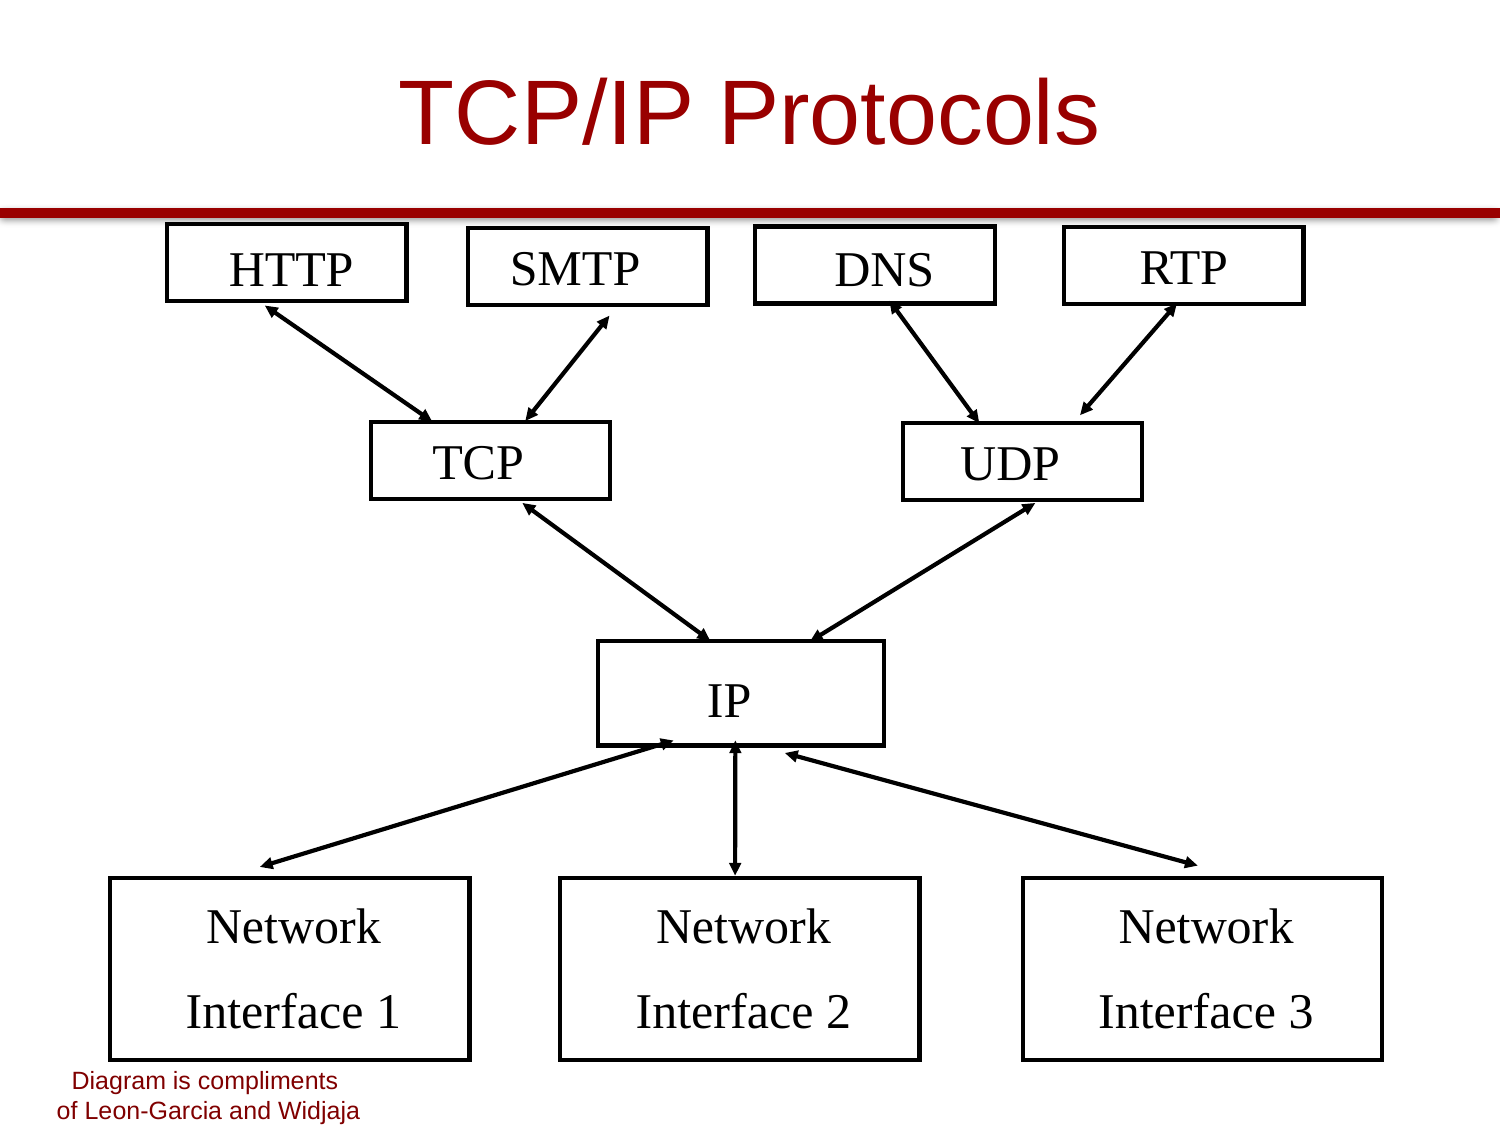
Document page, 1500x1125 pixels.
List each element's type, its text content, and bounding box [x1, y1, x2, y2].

text_box [1177, 227, 1304, 305]
text_box [889, 300, 980, 423]
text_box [109, 877, 470, 1061]
text_box [755, 226, 995, 304]
text_box [1080, 303, 1177, 416]
text_box [1064, 227, 1175, 305]
footer Diagram is compliments of Leon-Garcia and Widjaja [1, 1064, 417, 1125]
text_box [467, 227, 708, 305]
text_box RTP [1118, 227, 1249, 303]
text_box [166, 224, 407, 302]
text_box UDP [945, 423, 1075, 498]
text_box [559, 877, 920, 1061]
text_box [728, 755, 742, 876]
text_box TCP [417, 422, 539, 497]
text_box [522, 503, 710, 639]
text_box [787, 755, 1198, 869]
text_box [260, 755, 627, 870]
text_box [811, 503, 1036, 639]
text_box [1022, 877, 1383, 1061]
text_box DNS [816, 229, 953, 305]
text_box [525, 315, 610, 421]
text_box [370, 421, 611, 499]
text_box [265, 305, 432, 422]
title TCP/IP Protocols [75, 13, 1425, 202]
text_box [597, 640, 885, 746]
text_box HTTP [213, 229, 369, 304]
text_box [902, 422, 1143, 500]
text_box SMTP [490, 228, 660, 304]
